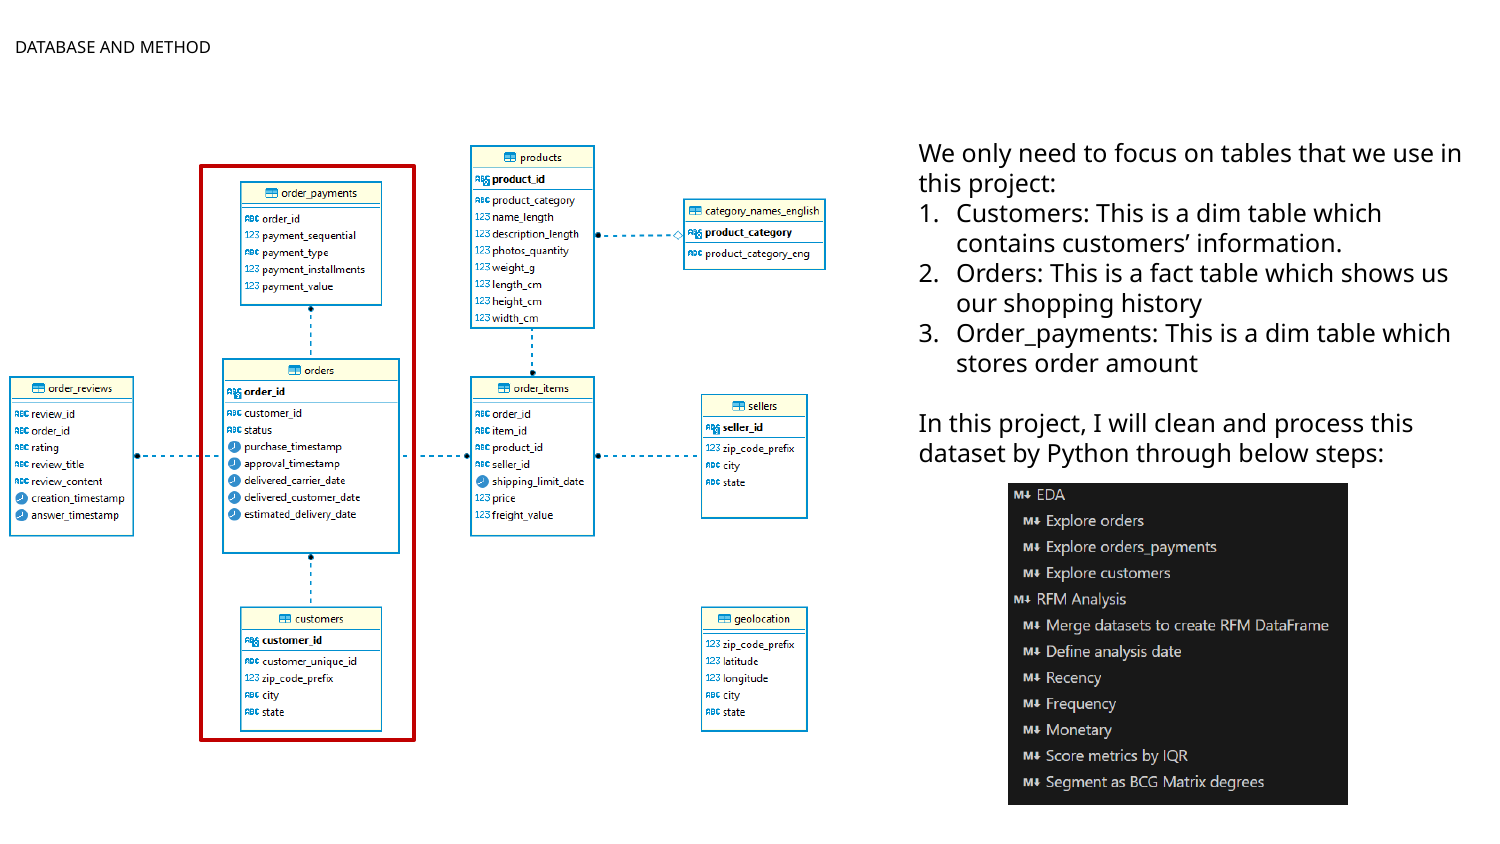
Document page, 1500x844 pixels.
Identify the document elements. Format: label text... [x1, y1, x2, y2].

text_box We only need to focus on tables that we use in this project: Customers: This is a dim table which contains customers’ information. Orders: This is a fact table which shows us our shopping history Order_payments: This is a dim table which stores order amount In this project, I will clean and process this dataset by Python through below steps: [903, 122, 1487, 249]
picture [1008, 483, 1348, 806]
text_box [25, 0, 570, 135]
text_box DATABASE AND METHOD [0, 32, 25, 60]
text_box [0, 136, 834, 741]
